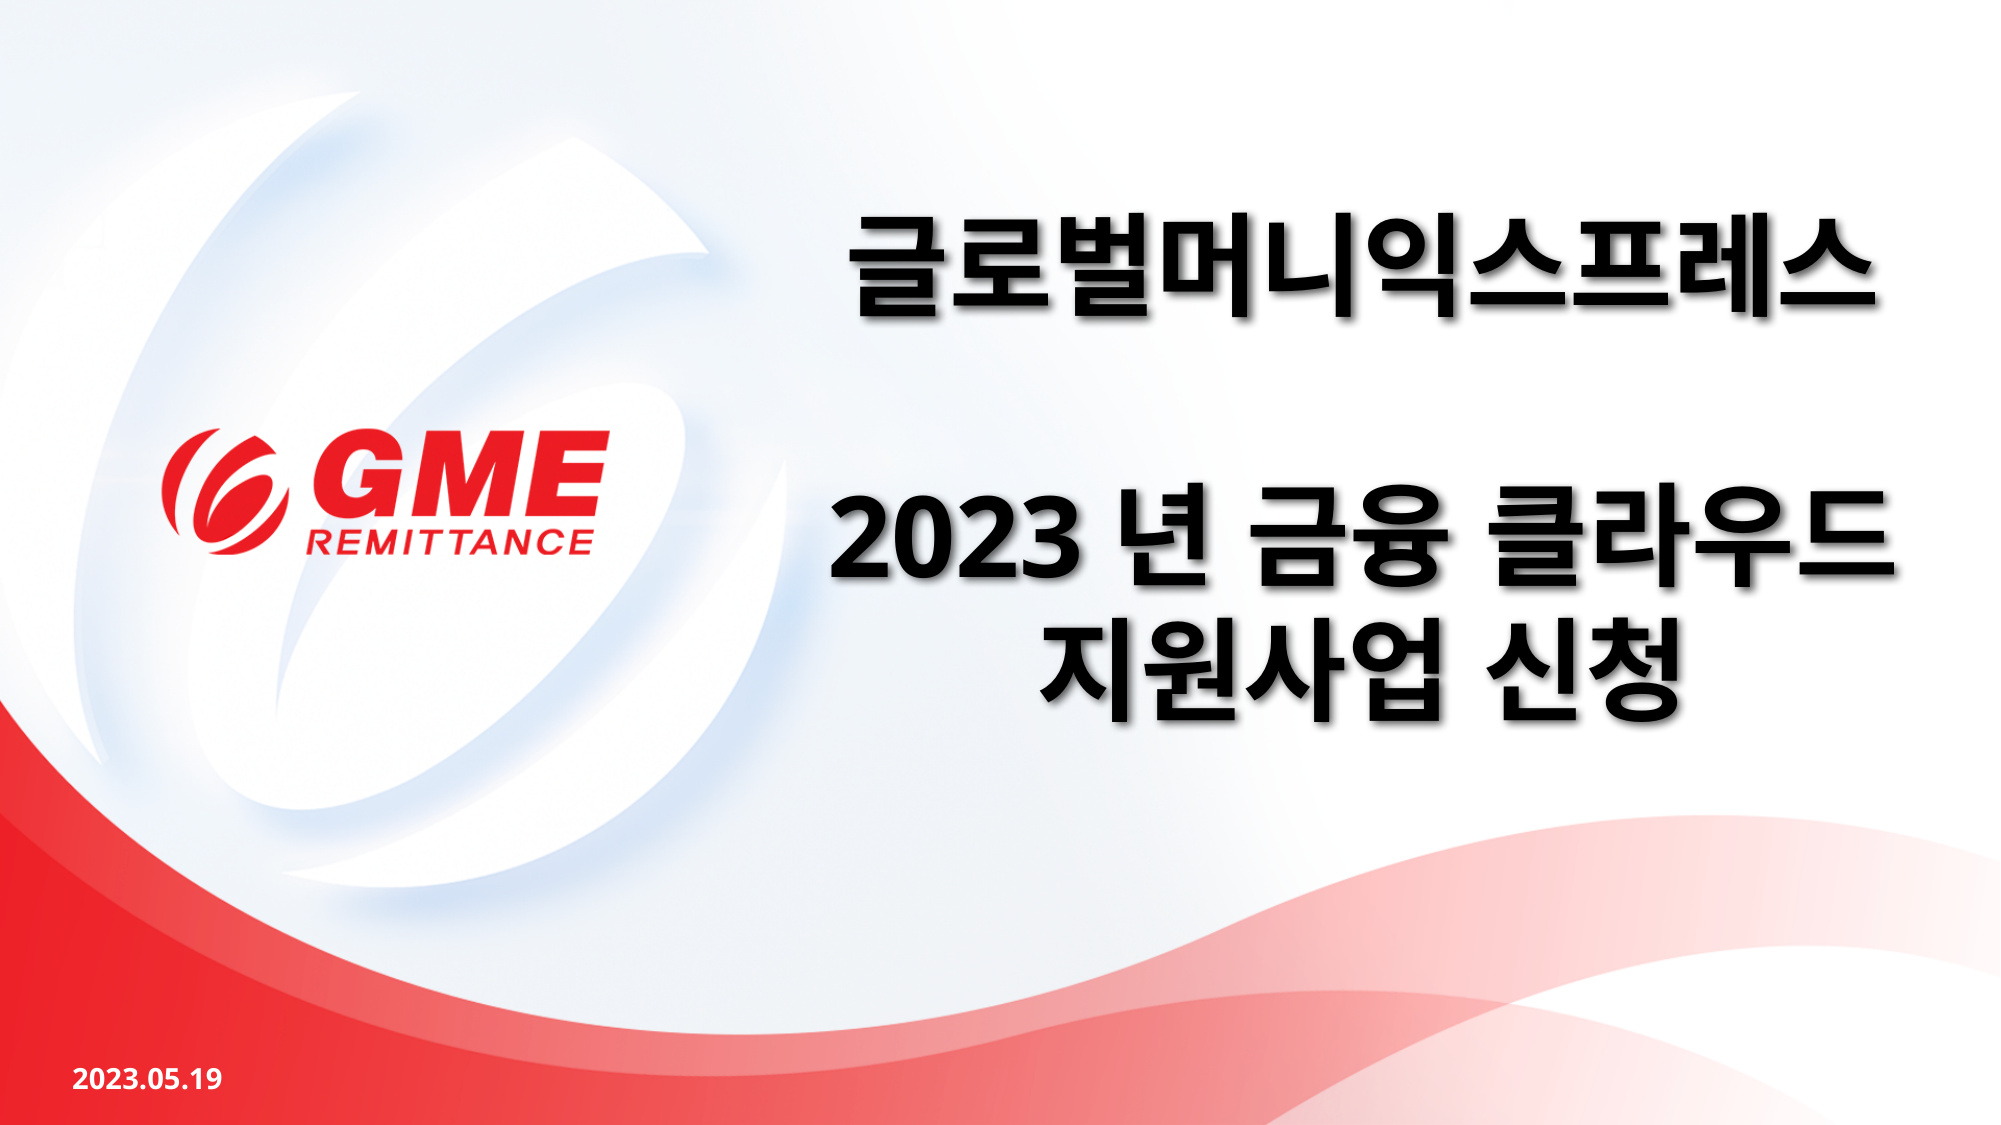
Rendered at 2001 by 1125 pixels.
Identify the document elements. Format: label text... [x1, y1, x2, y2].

text_box 글로벌머니익스프레스 2023년 금융 클라우드 지원사업 신청 [726, 187, 2000, 742]
text_box 2023.05.19 [0, 1052, 309, 1103]
picture [0, 0, 2001, 1125]
